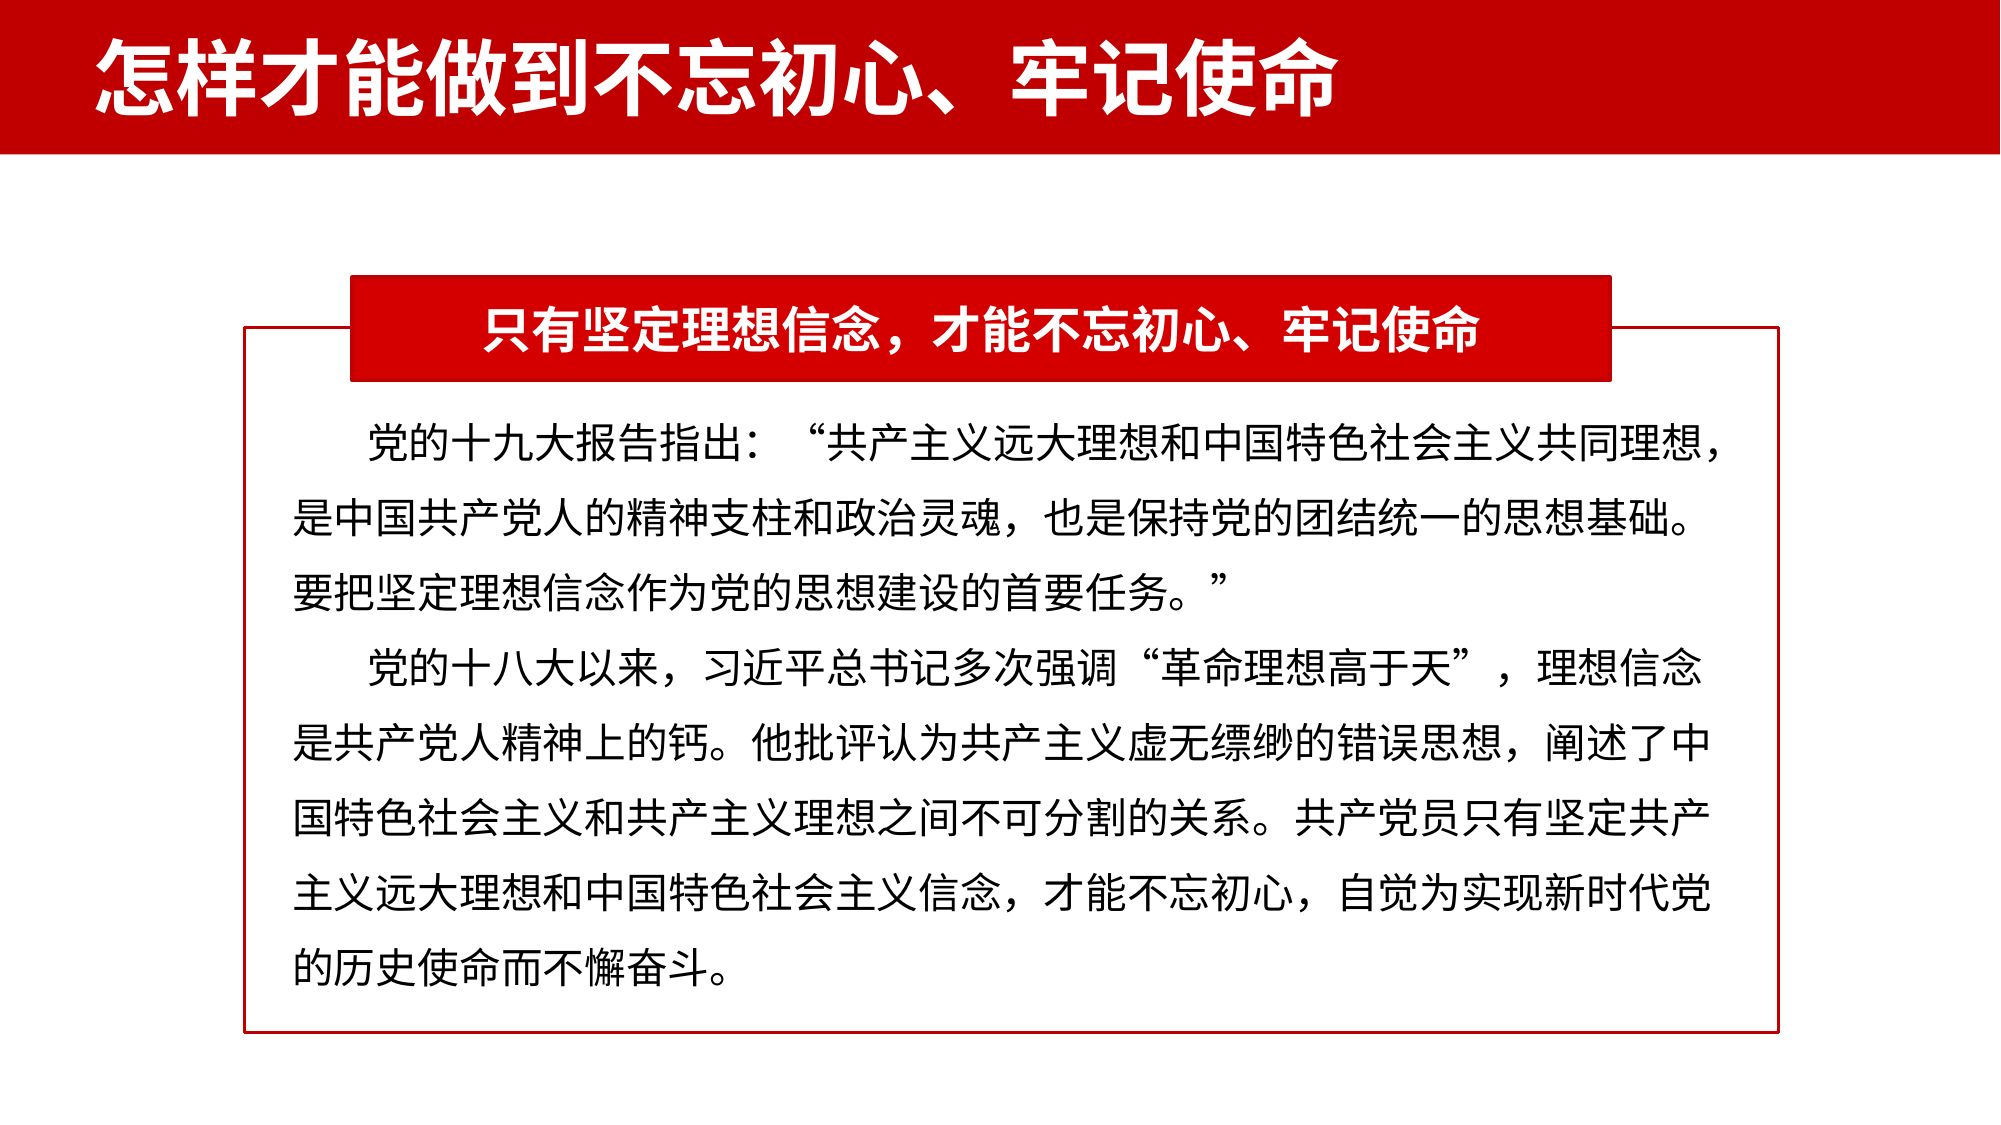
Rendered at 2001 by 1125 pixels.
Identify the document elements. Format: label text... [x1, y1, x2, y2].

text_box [244, 277, 1779, 1033]
text_box 怎样才能做到不忘初心、牢记使命 [77, 19, 1425, 134]
text_box [0, 0, 2000, 155]
